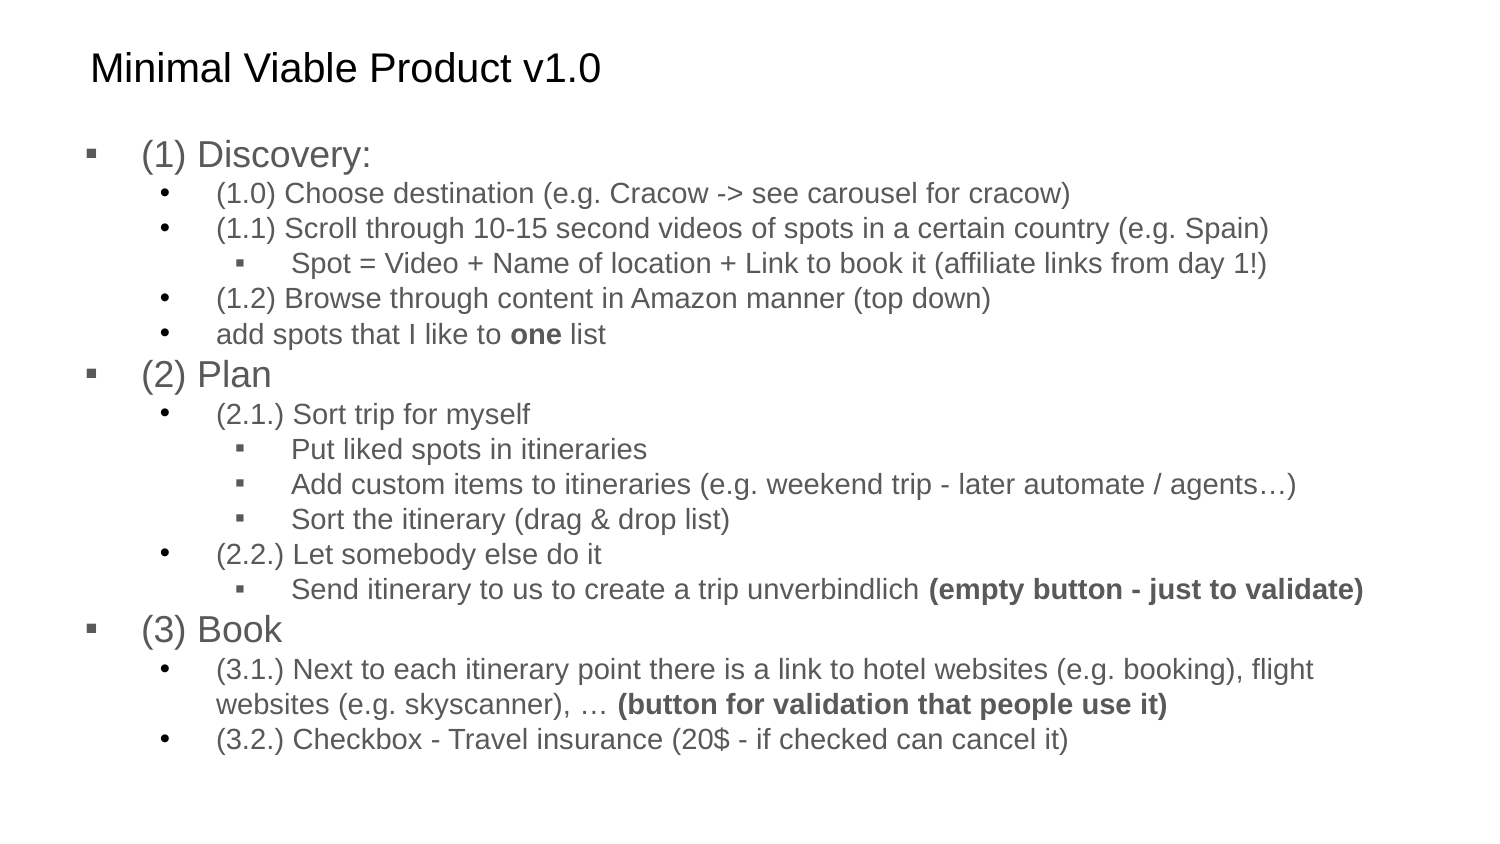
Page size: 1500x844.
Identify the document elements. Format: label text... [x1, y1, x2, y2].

title Minimal Viable Product v1.0 [75, 33, 1245, 99]
list (1) Discovery: (1.0) Choose destination (e.g. Cracow -> see carousel for cracow) (1.1) Scroll through 10-15 second videos of spots in a certain country (e.g. Spain) Spot = Video + Name of location + Link to book it (affiliate links from day 1!) (1.2) Browse through content in Amazon manner (top down) add spots that I like to one list (2) Plan (2.1.) Sort trip for myself Put liked spots in itineraries Add custom items to itineraries (e.g. weekend trip - later automate / agents…) Sort the itinerary (drag & drop list) (2.2.) Let somebody else do it Send itinerary to us to create a trip unverbindlich (empty button - just to validate) (3) Book (3.1.) Next to each itinerary point there is a link to hotel websites (e.g. booking), flight websites (e.g. skyscanner), … (button for validation that people use it) (3.2.) Checkbox - Travel insurance (20$ - if checked can cancel it) [51, 122, 1449, 830]
